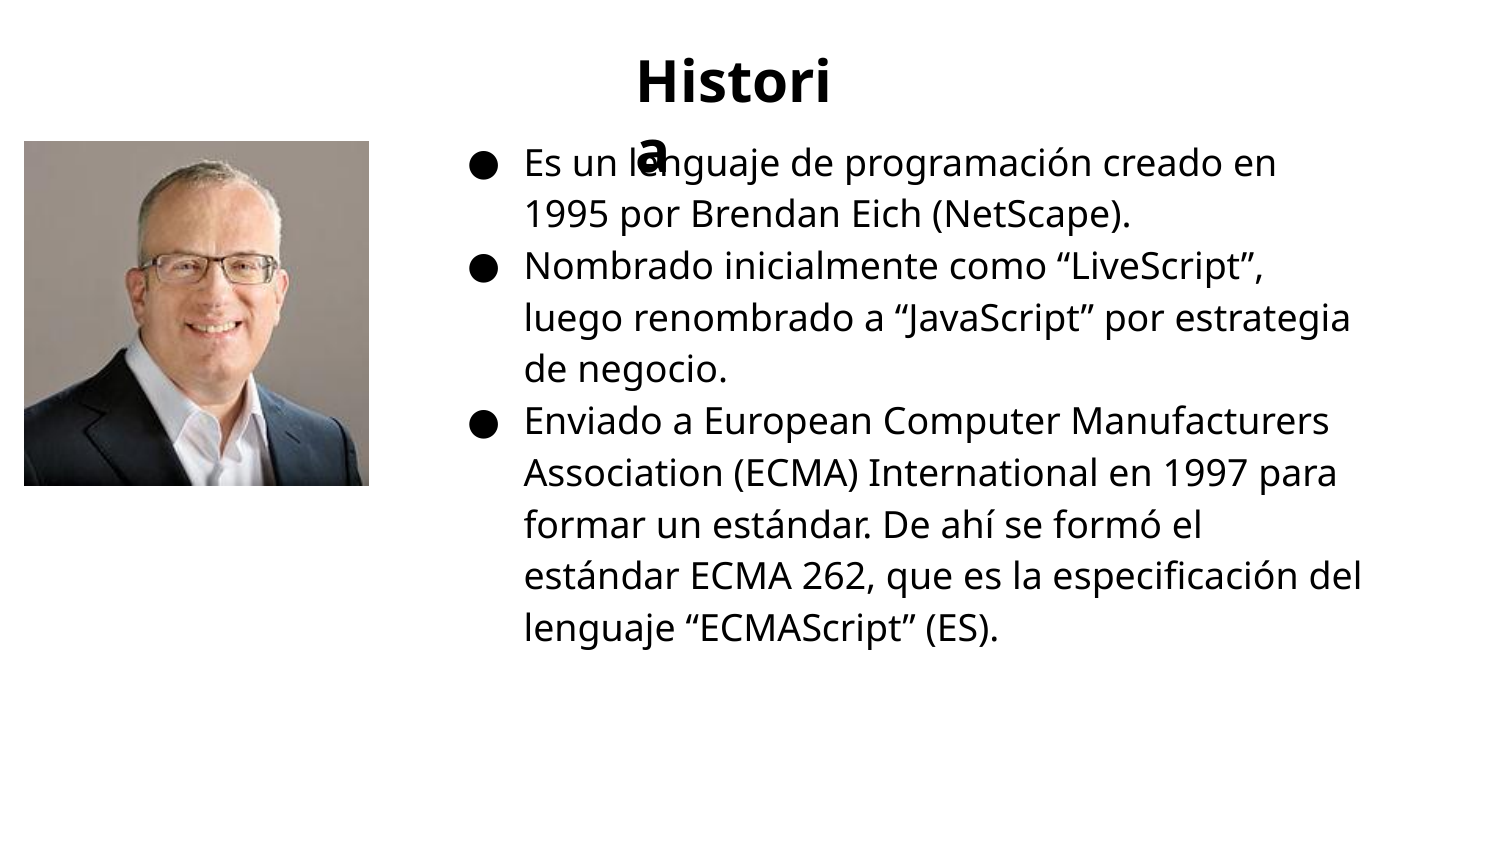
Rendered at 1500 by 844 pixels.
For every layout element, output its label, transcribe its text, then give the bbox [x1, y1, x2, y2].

text_box Es un lenguaje de programación creado en 1995 por Brendan Eich (NetScape). Nombrado inicialmente como “LiveScript”, luego renombrado a “JavaScript” por estrategia de negocio. Enviado a European Computer Manufacturers Association (ECMA) International en 1997 para formar un estándar. De ahí se formó el estándar ECMA 262, que es la especificación del lenguaje “ECMAScript” (ES). [423, 116, 1390, 804]
picture [24, 141, 369, 486]
title Historia [620, 28, 880, 116]
